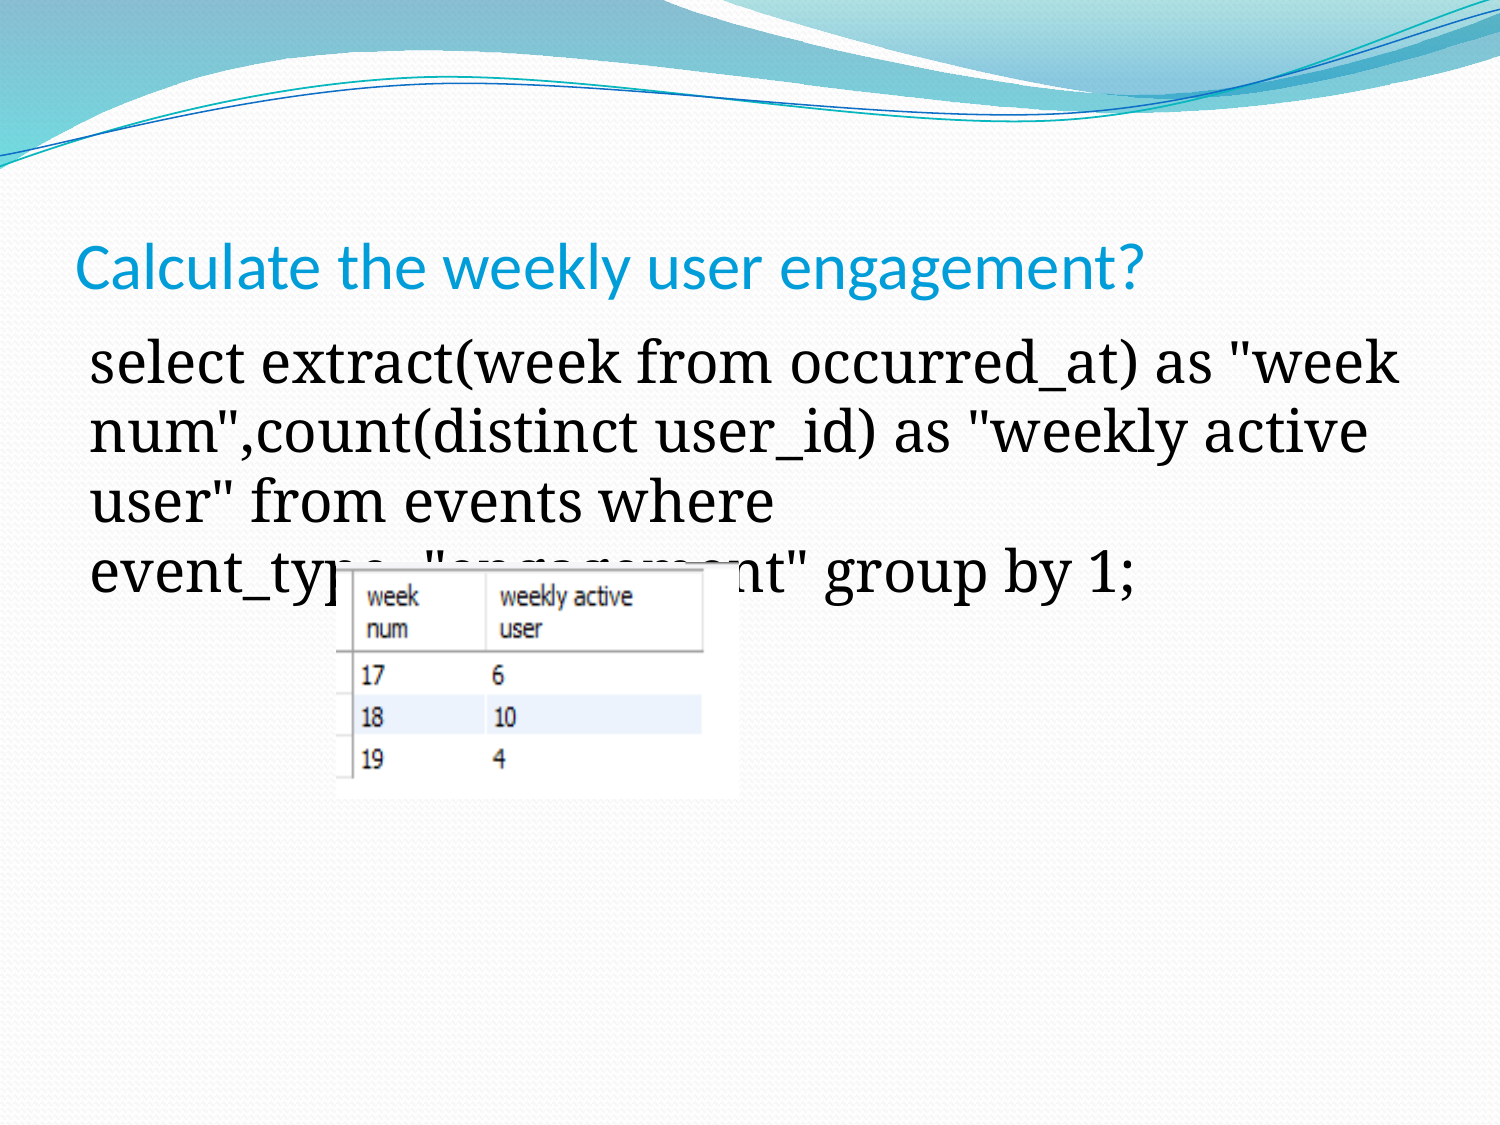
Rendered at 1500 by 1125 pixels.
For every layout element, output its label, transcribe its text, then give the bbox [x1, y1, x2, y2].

list select extract(week from occurred_at) as "week num",count(distinct user_id) as "weekly active user" from events where event_type="engagement" group by 1; [75, 317, 1425, 1038]
title Calculate the weekly user engagement? [75, 115, 1425, 303]
picture [336, 562, 739, 799]
